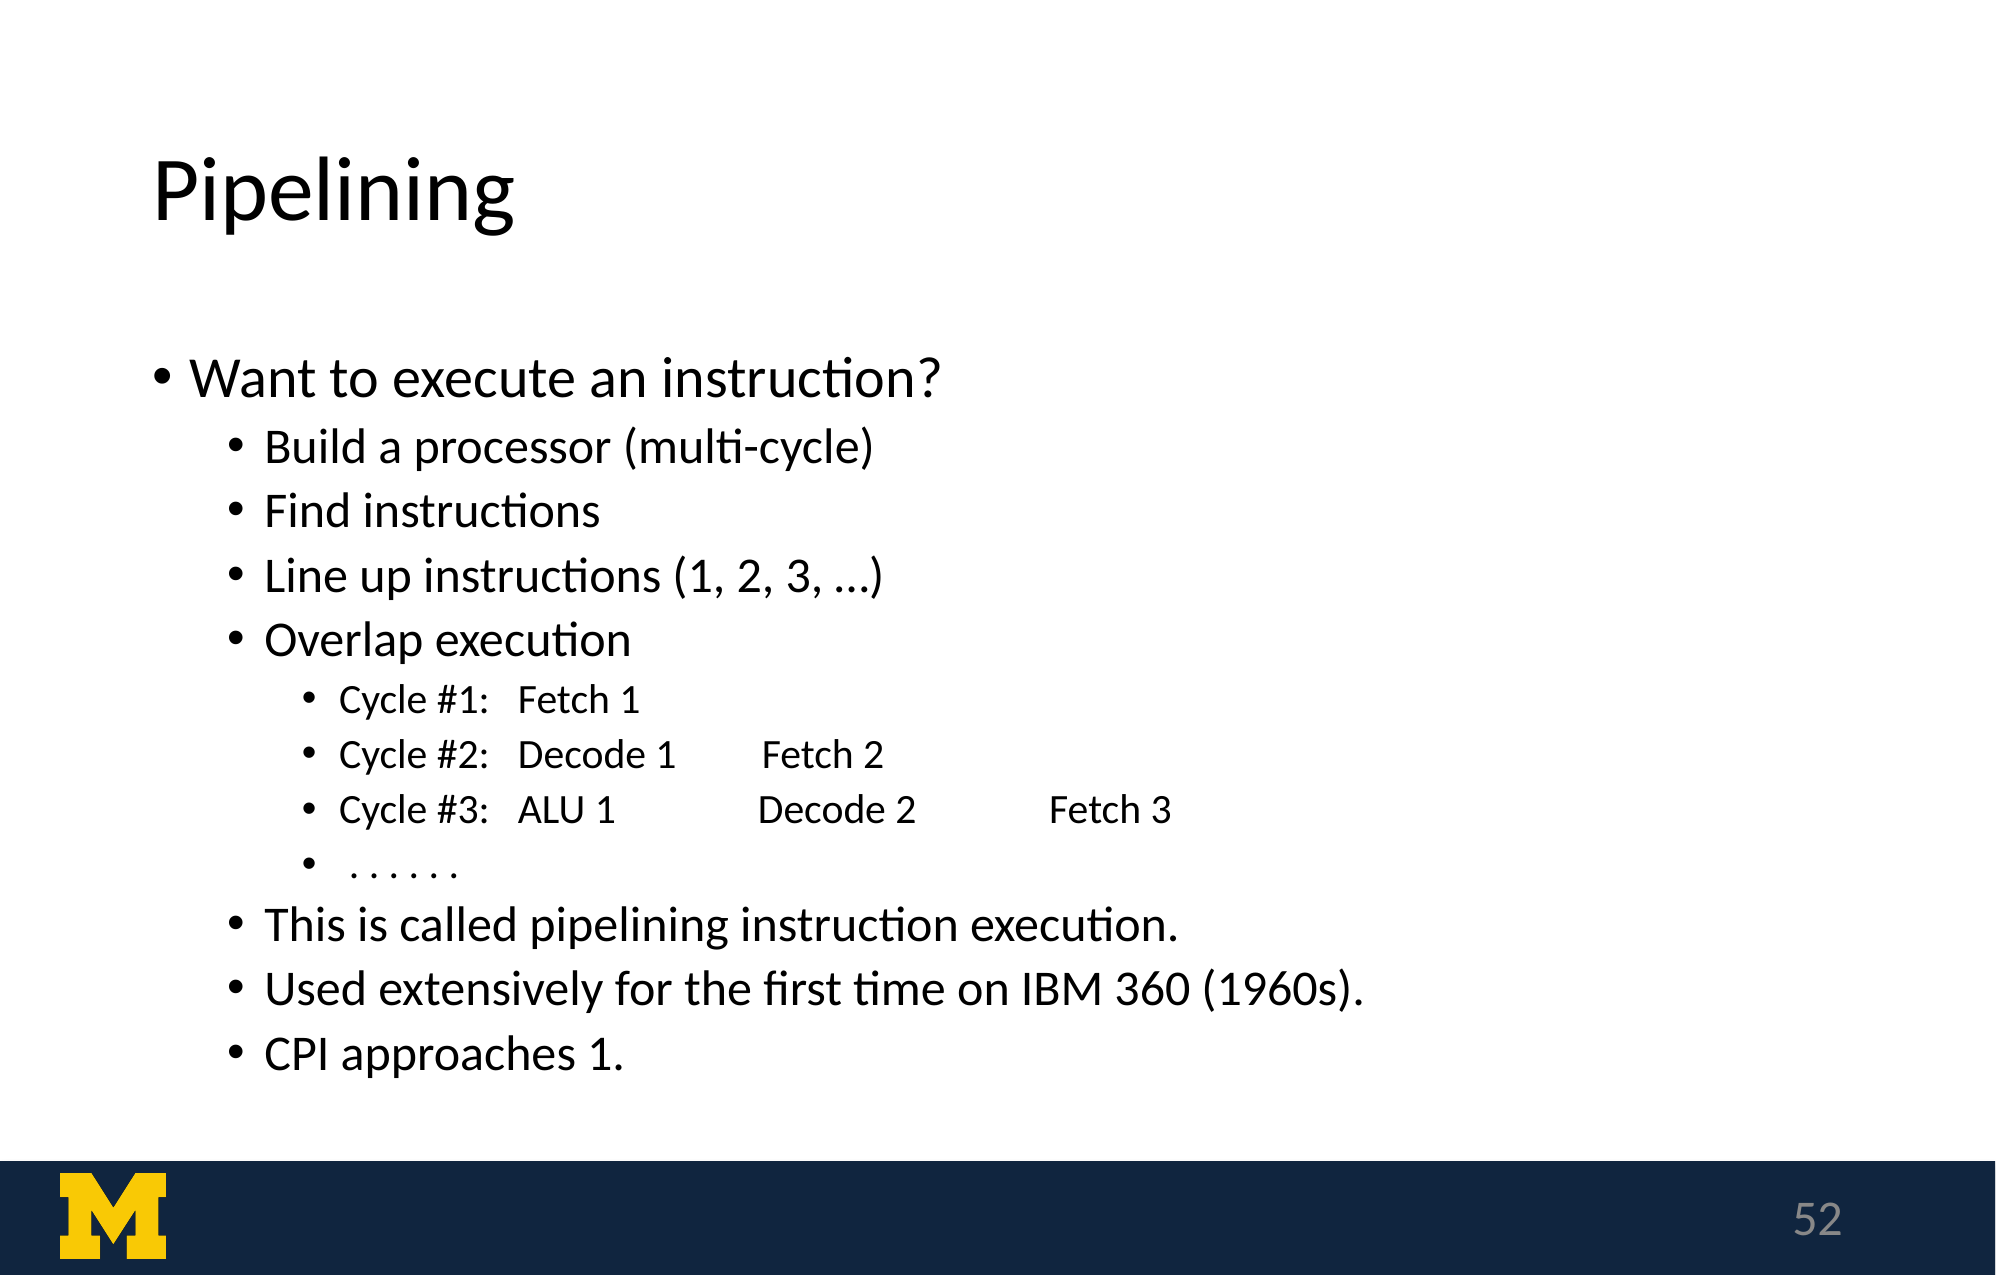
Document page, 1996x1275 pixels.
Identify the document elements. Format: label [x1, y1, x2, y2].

list [137, 339, 1858, 1149]
title [137, 67, 1858, 315]
slide_number [1408, 1181, 1858, 1250]
picture [60, 1173, 166, 1259]
